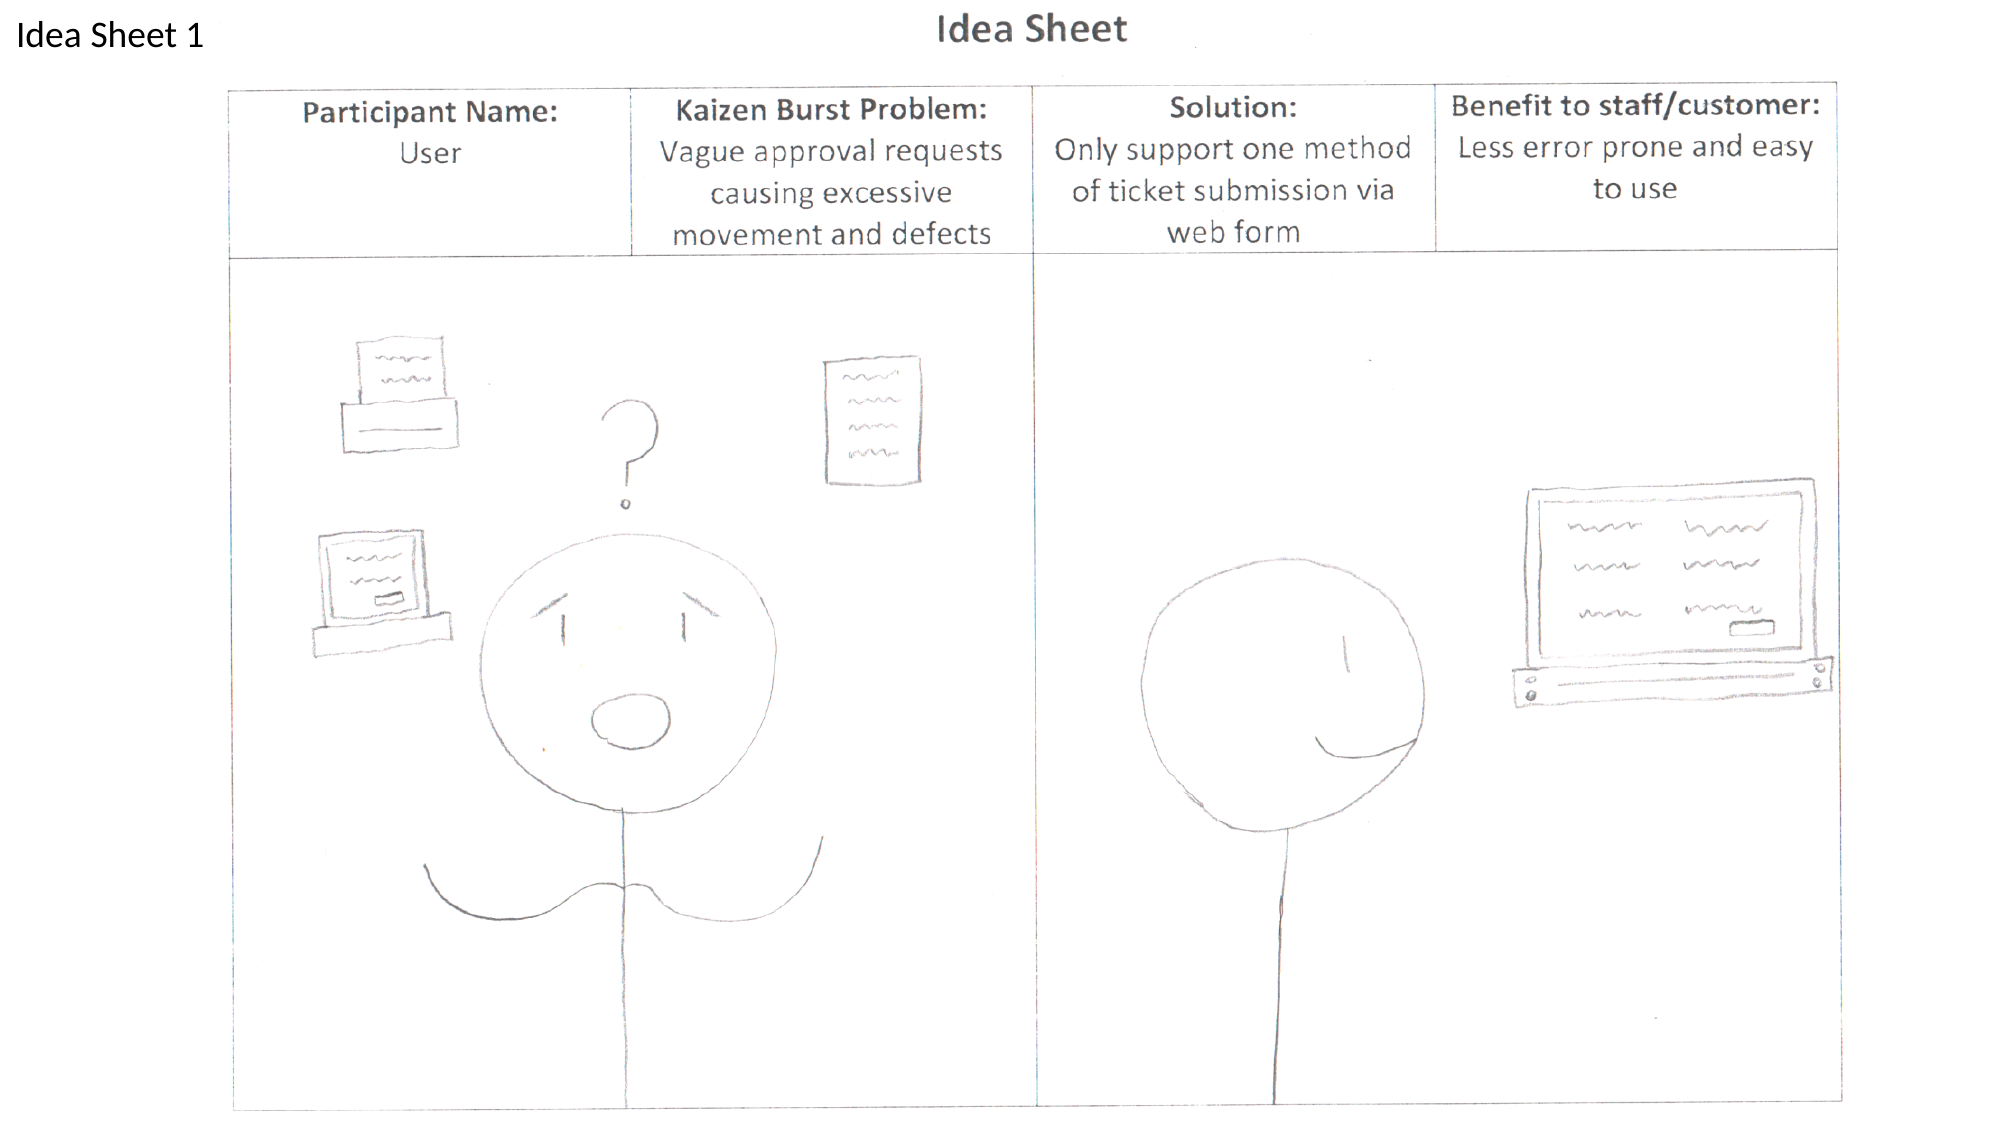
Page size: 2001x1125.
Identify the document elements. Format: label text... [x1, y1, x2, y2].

picture [197, 0, 1859, 1123]
text_box Idea Sheet 1 [1, 2, 197, 63]
